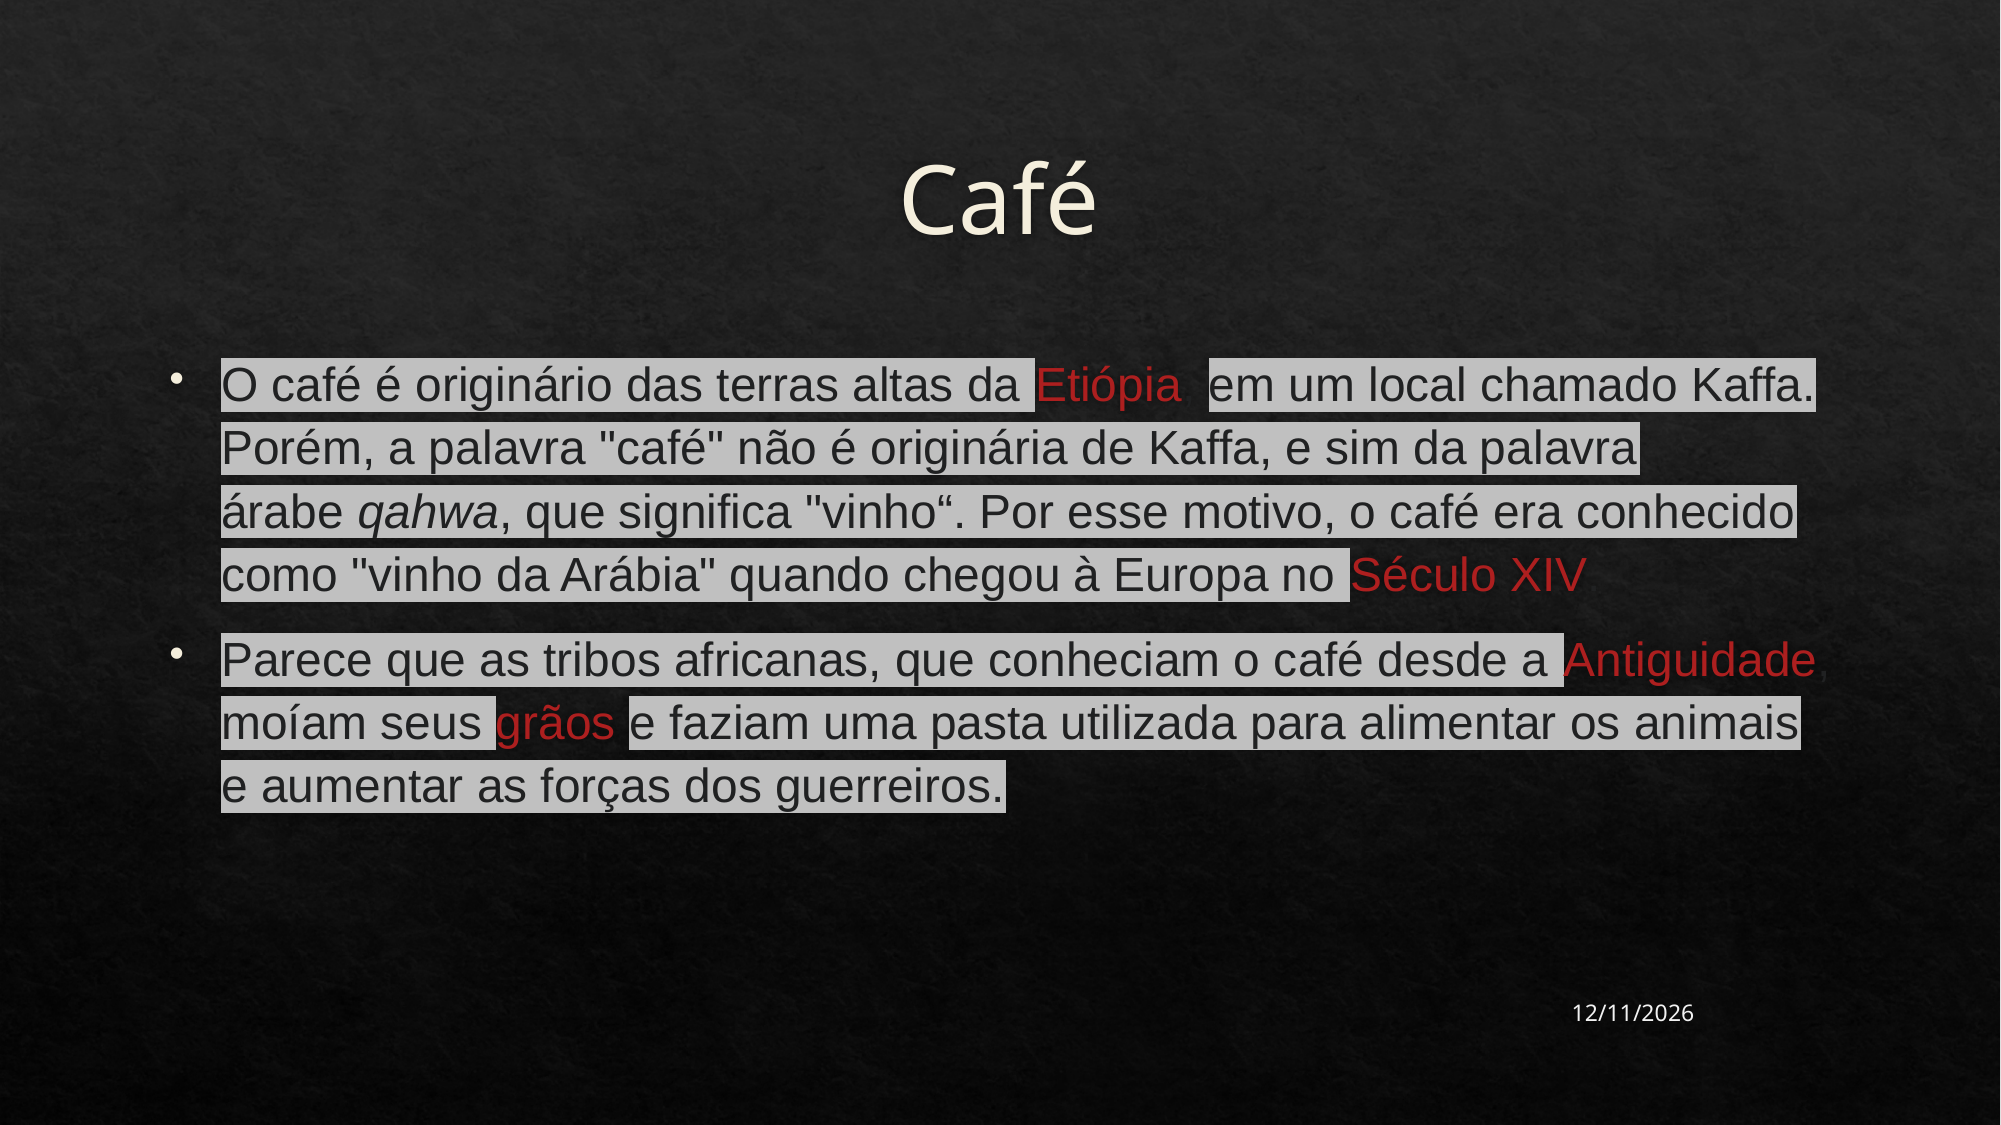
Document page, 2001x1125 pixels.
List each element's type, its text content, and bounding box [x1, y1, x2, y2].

title Café [149, 99, 1849, 307]
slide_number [1259, 984, 1710, 1045]
list O café é originário das terras altas da Etiópia, em um local chamado Kaffa. Porém, a palavra "café" não é originária de Kaffa, e sim da palavra árabe qahwa, que significa "vinho“. Por esse motivo, o café era conhecido como "vinho da Arábia" quando chegou à Europa no Século XIV. Parece que as tribos africanas, que conheciam o café desde a Antiguidade, moíam seus grãos e faziam uma pasta utilizada para alimentar os animais e aumentar as forças dos guerreiros. [149, 340, 1849, 950]
